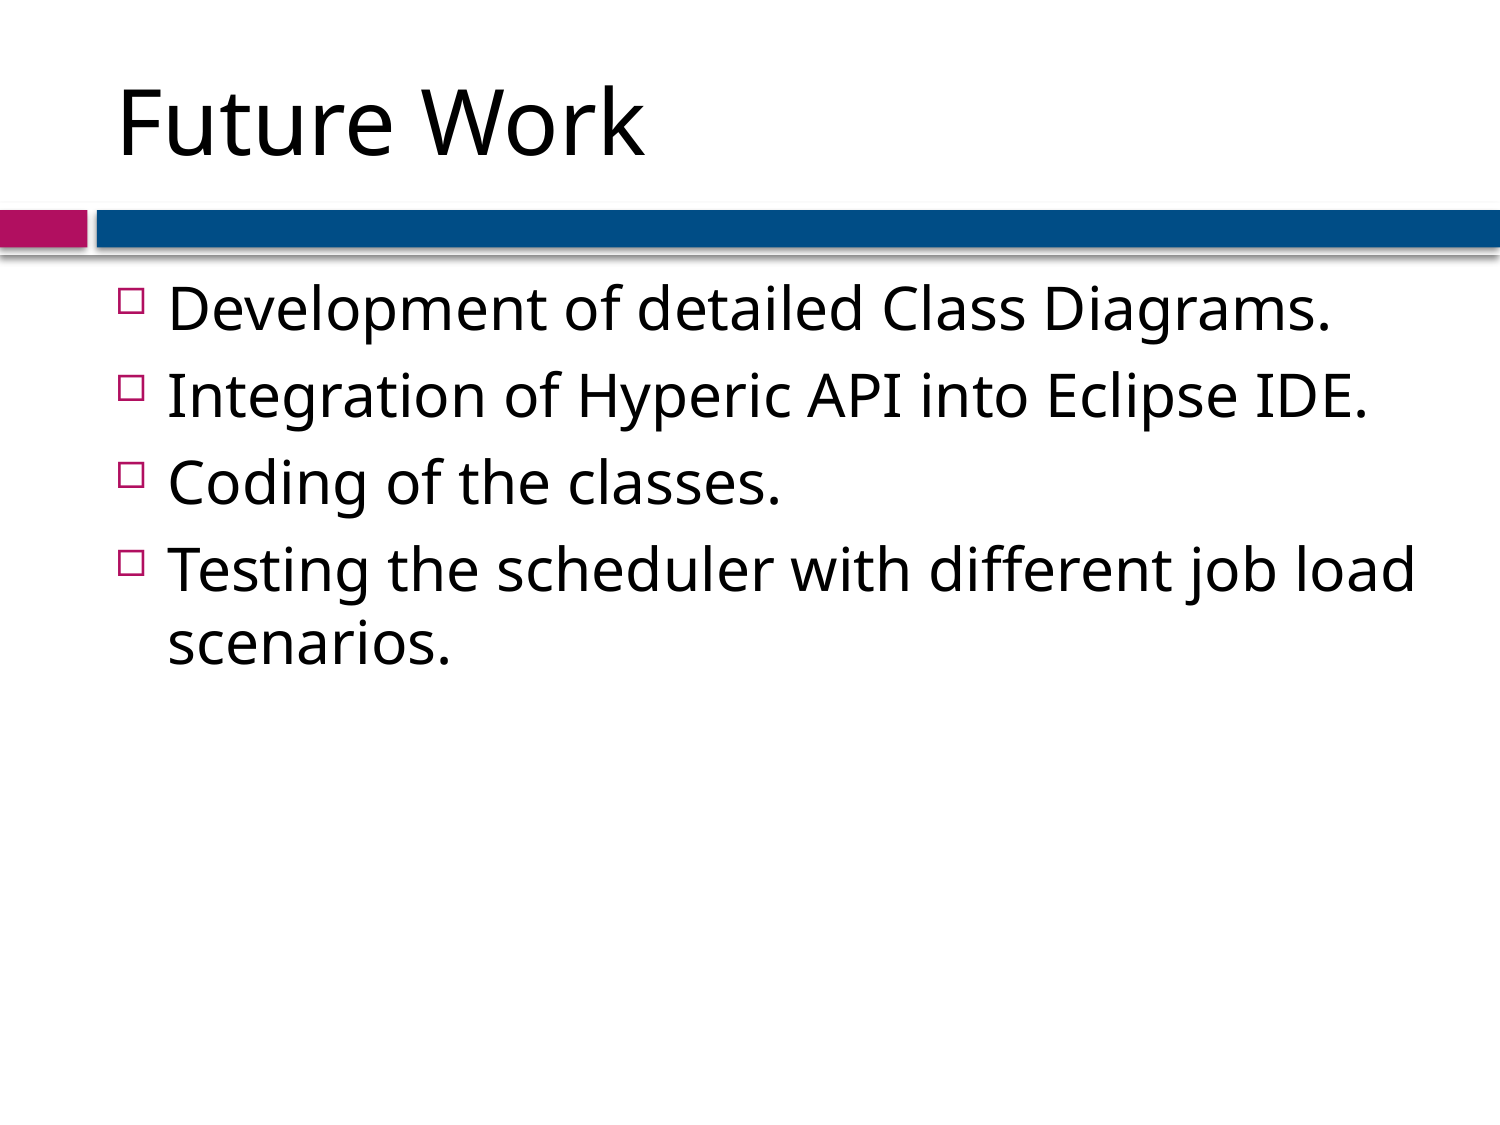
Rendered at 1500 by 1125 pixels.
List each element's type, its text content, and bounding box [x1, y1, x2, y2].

title Future Work [100, 37, 1438, 200]
list Development of detailed Class Diagrams. Integration of Hyperic API into Eclipse IDE. Coding of the classes. Testing the scheduler with different job load scenarios. [100, 262, 1438, 1000]
